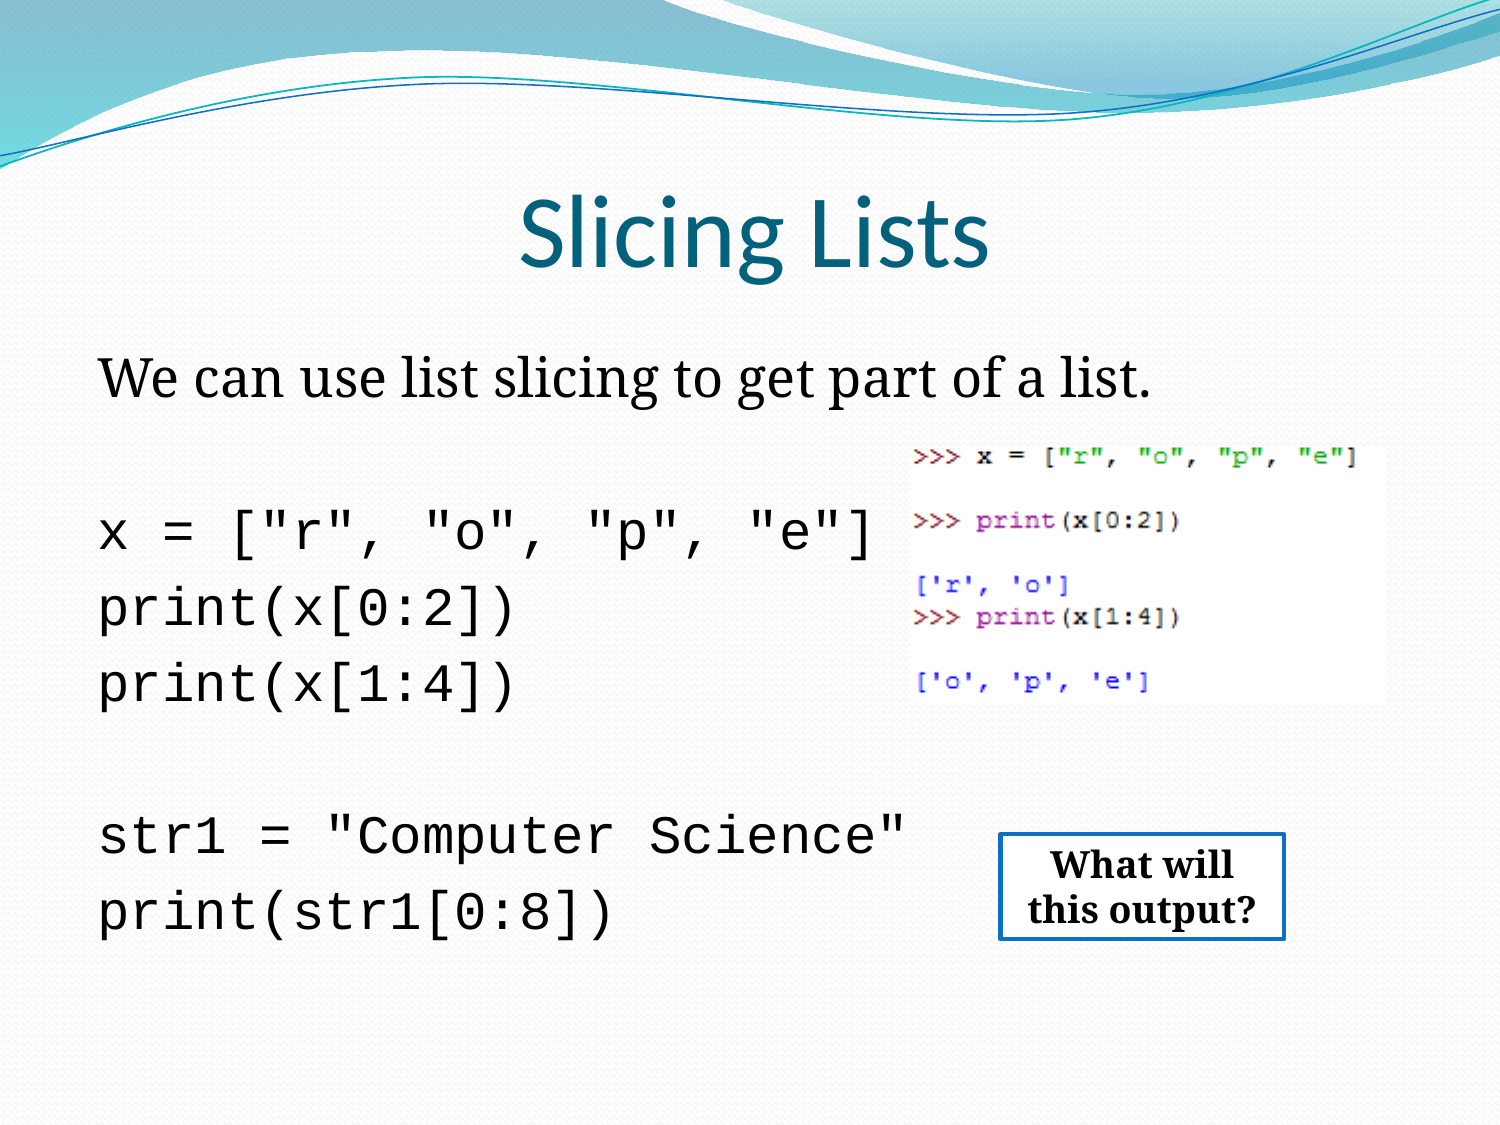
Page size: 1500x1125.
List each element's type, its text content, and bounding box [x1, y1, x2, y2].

title Slicing Lists [84, 115, 1427, 289]
picture [911, 446, 1386, 705]
text_box What will this output? [998, 832, 1286, 941]
list We can use list slicing to get part of a list. x = ["r", "o", "p", "e"] print(x[0:2]) print(x[1:4]) str1 = "Computer Science" print(str1[0:8]) [82, 336, 1425, 1000]
